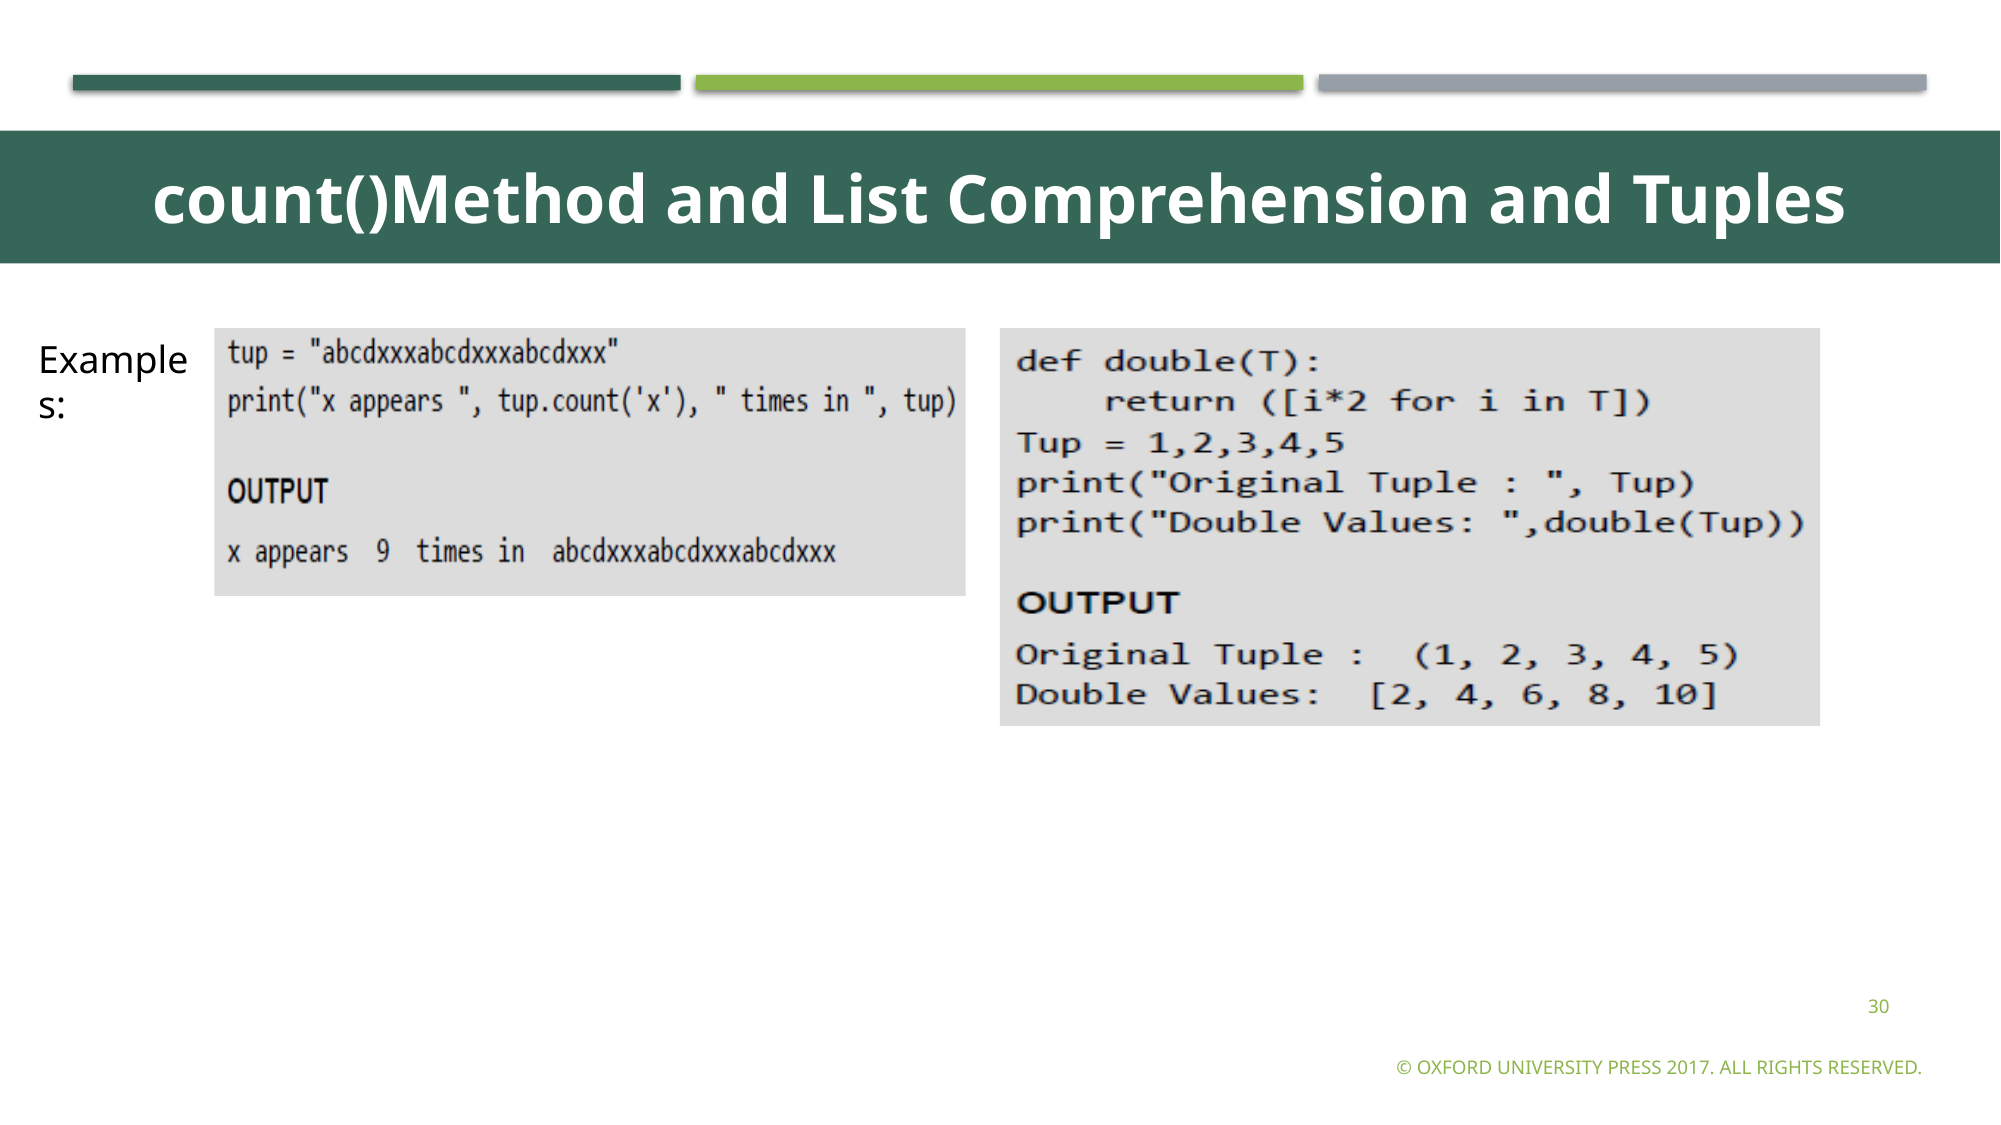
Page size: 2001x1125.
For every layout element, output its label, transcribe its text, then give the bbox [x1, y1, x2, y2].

picture [999, 328, 1821, 726]
text_box count()Method and List Comprehension and Tuples [0, 129, 2000, 265]
slide_number 30 [1732, 977, 1905, 1036]
text_box © Oxford University Press 2017. All rights reserved. [1381, 1036, 1961, 1097]
picture [213, 328, 967, 596]
text_box Examples: [23, 328, 210, 434]
